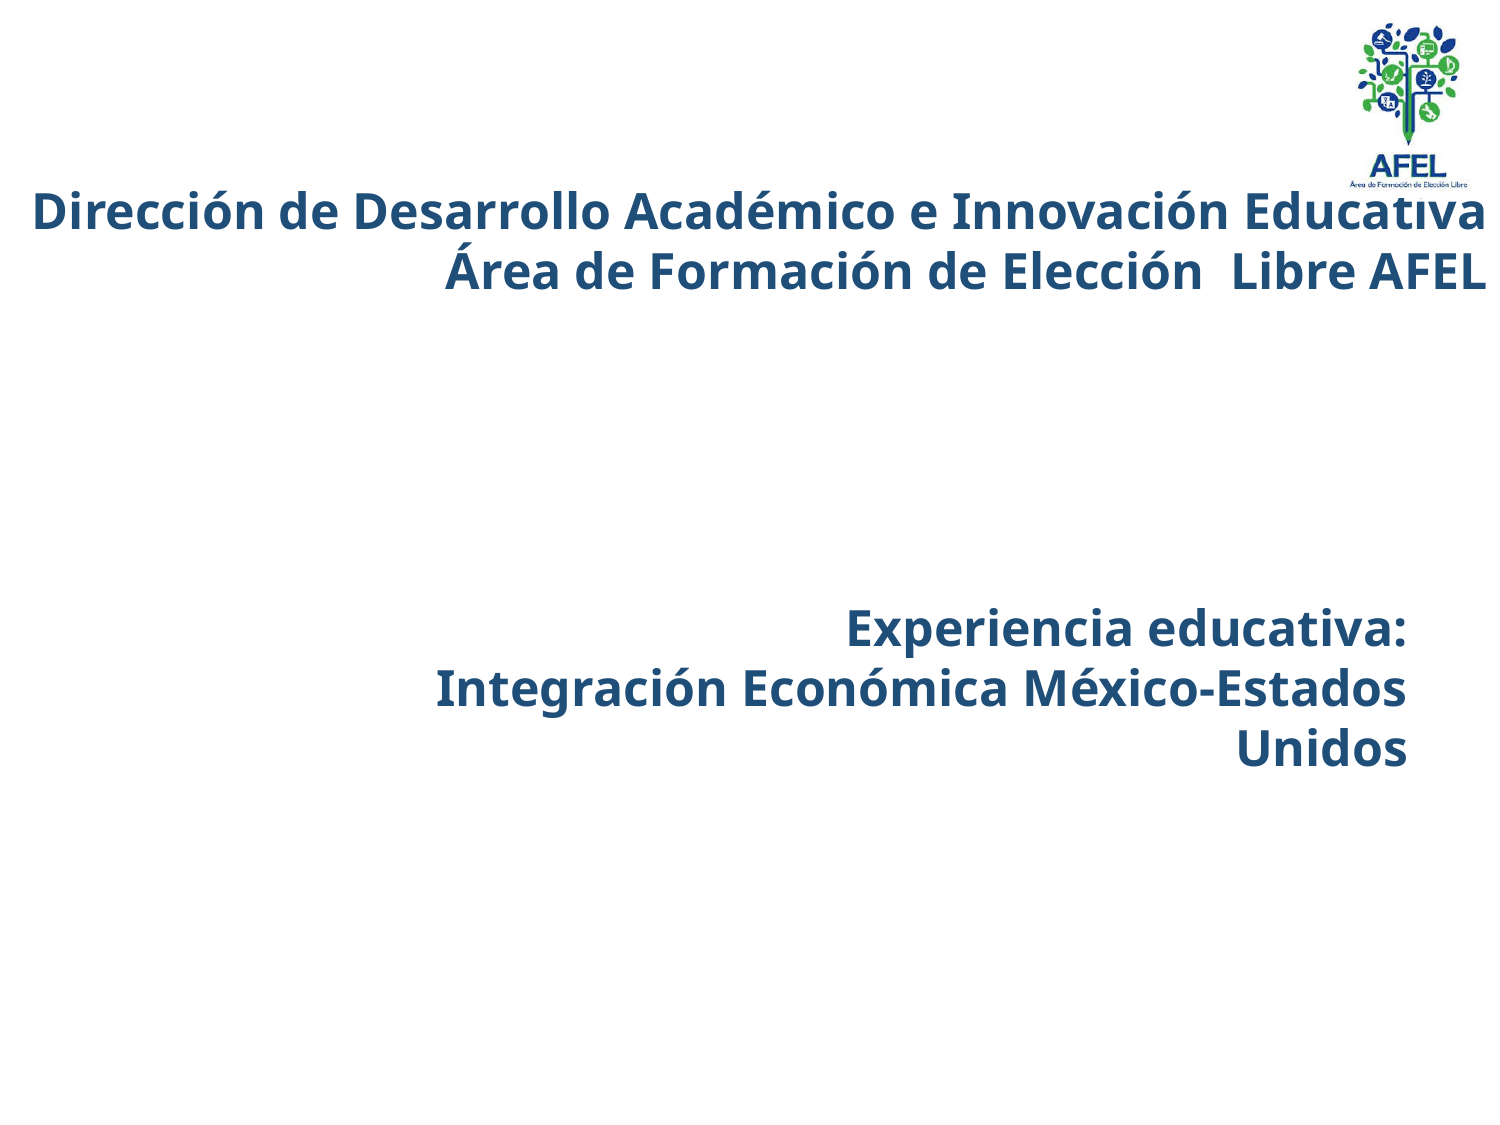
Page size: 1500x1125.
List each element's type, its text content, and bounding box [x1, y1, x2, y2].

text_box Experiencia educativa: Integración Económica México-Estados Unidos [253, 588, 1424, 844]
picture [1316, 15, 1499, 198]
text_box Dirección de Desarrollo Académico e Innovación Educativa Área de Formación de Elección Libre AFEL [3, 171, 1500, 367]
